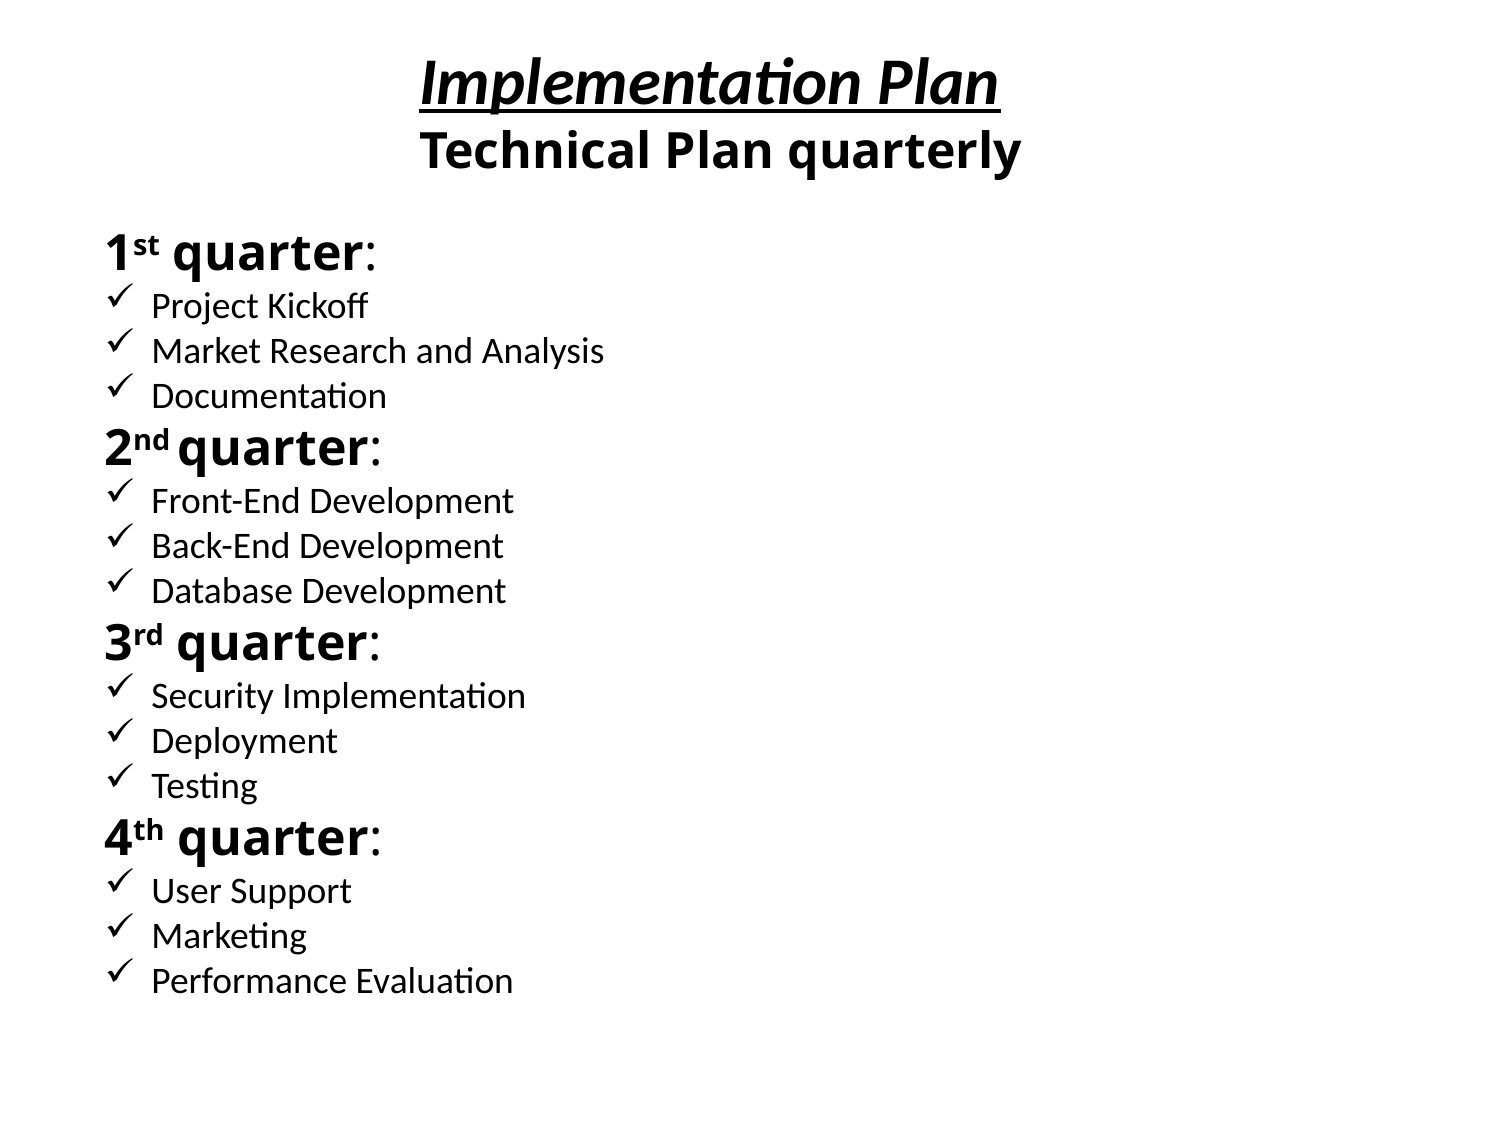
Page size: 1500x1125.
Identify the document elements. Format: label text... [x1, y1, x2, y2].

text_box Implementation Plan Technical Plan quarterly [404, 30, 1038, 186]
text_box 1st quarter: Project Kickoff Market Research and Analysis Documentation 2nd quarter: Front-End Development Back-End Development Database Development 3rd quarter: Security Implementation Deployment Testing 4th quarter: User Support Marketing Performance Evaluation [104, 220, 1396, 1091]
